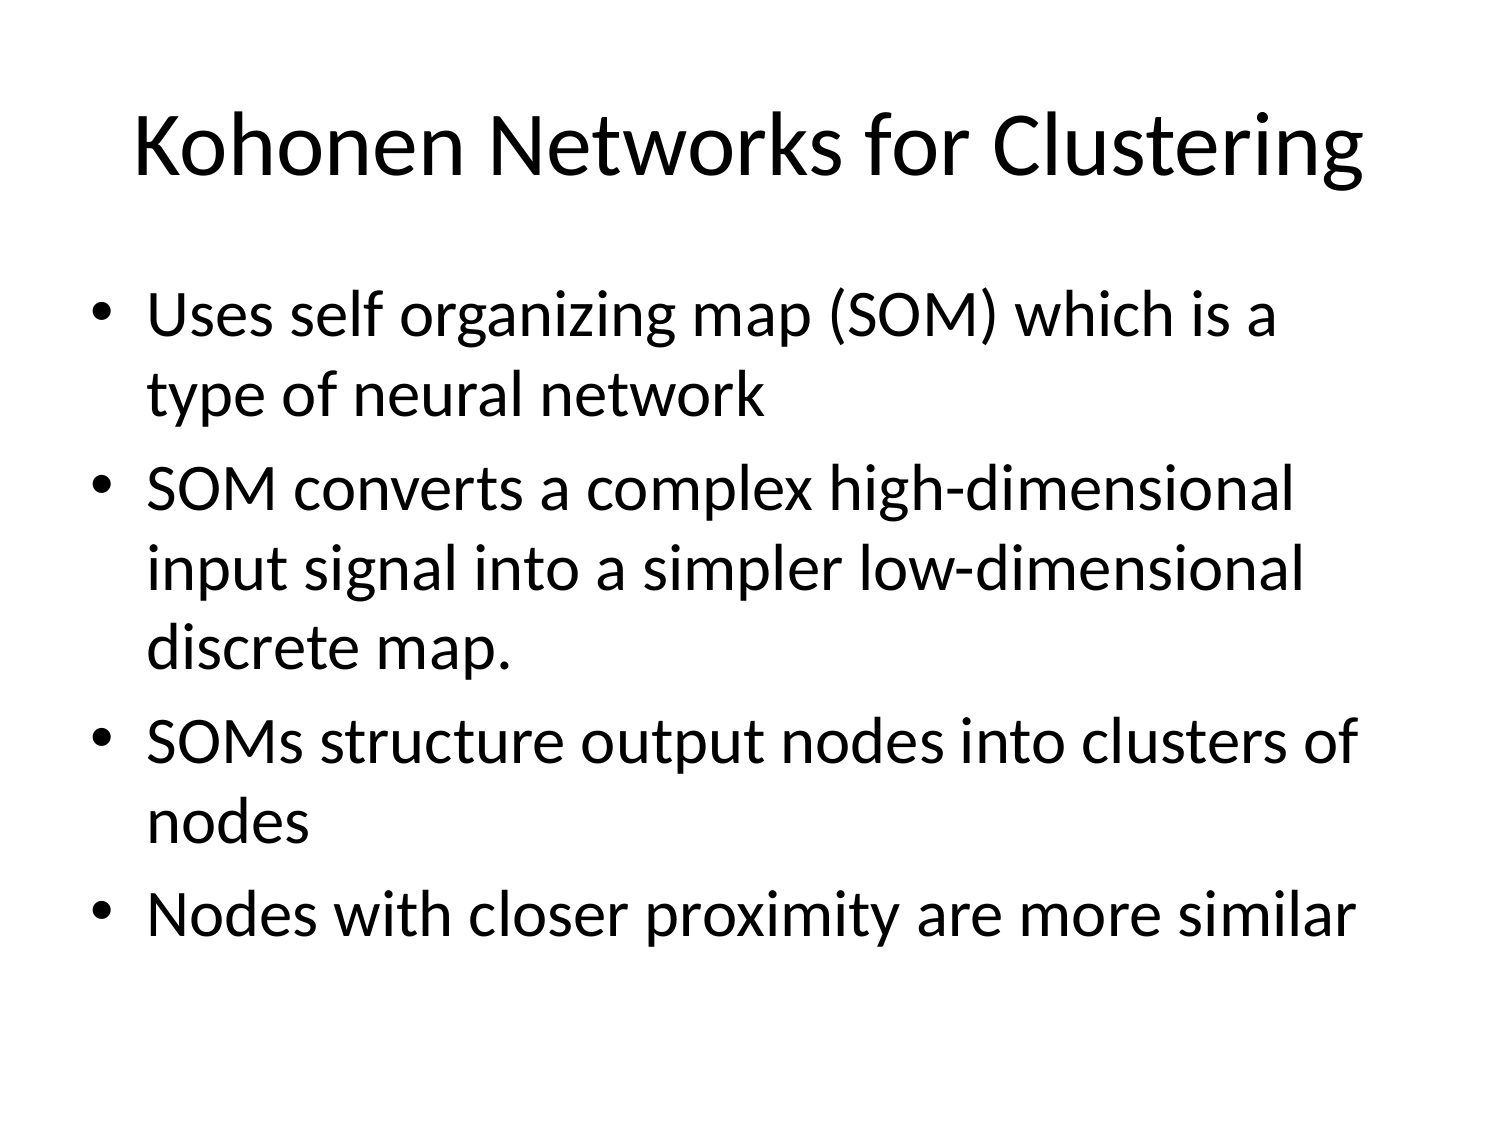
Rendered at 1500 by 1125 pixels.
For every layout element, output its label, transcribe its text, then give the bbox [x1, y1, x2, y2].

list Uses self organizing map (SOM) which is a type of neural network SOM converts a complex high-dimensional input signal into a simpler low-dimensional discrete map. SOMs structure output nodes into clusters of nodes Nodes with closer proximity are more similar [75, 262, 1425, 1005]
title Kohonen Networks for Clustering [75, 45, 1425, 233]
